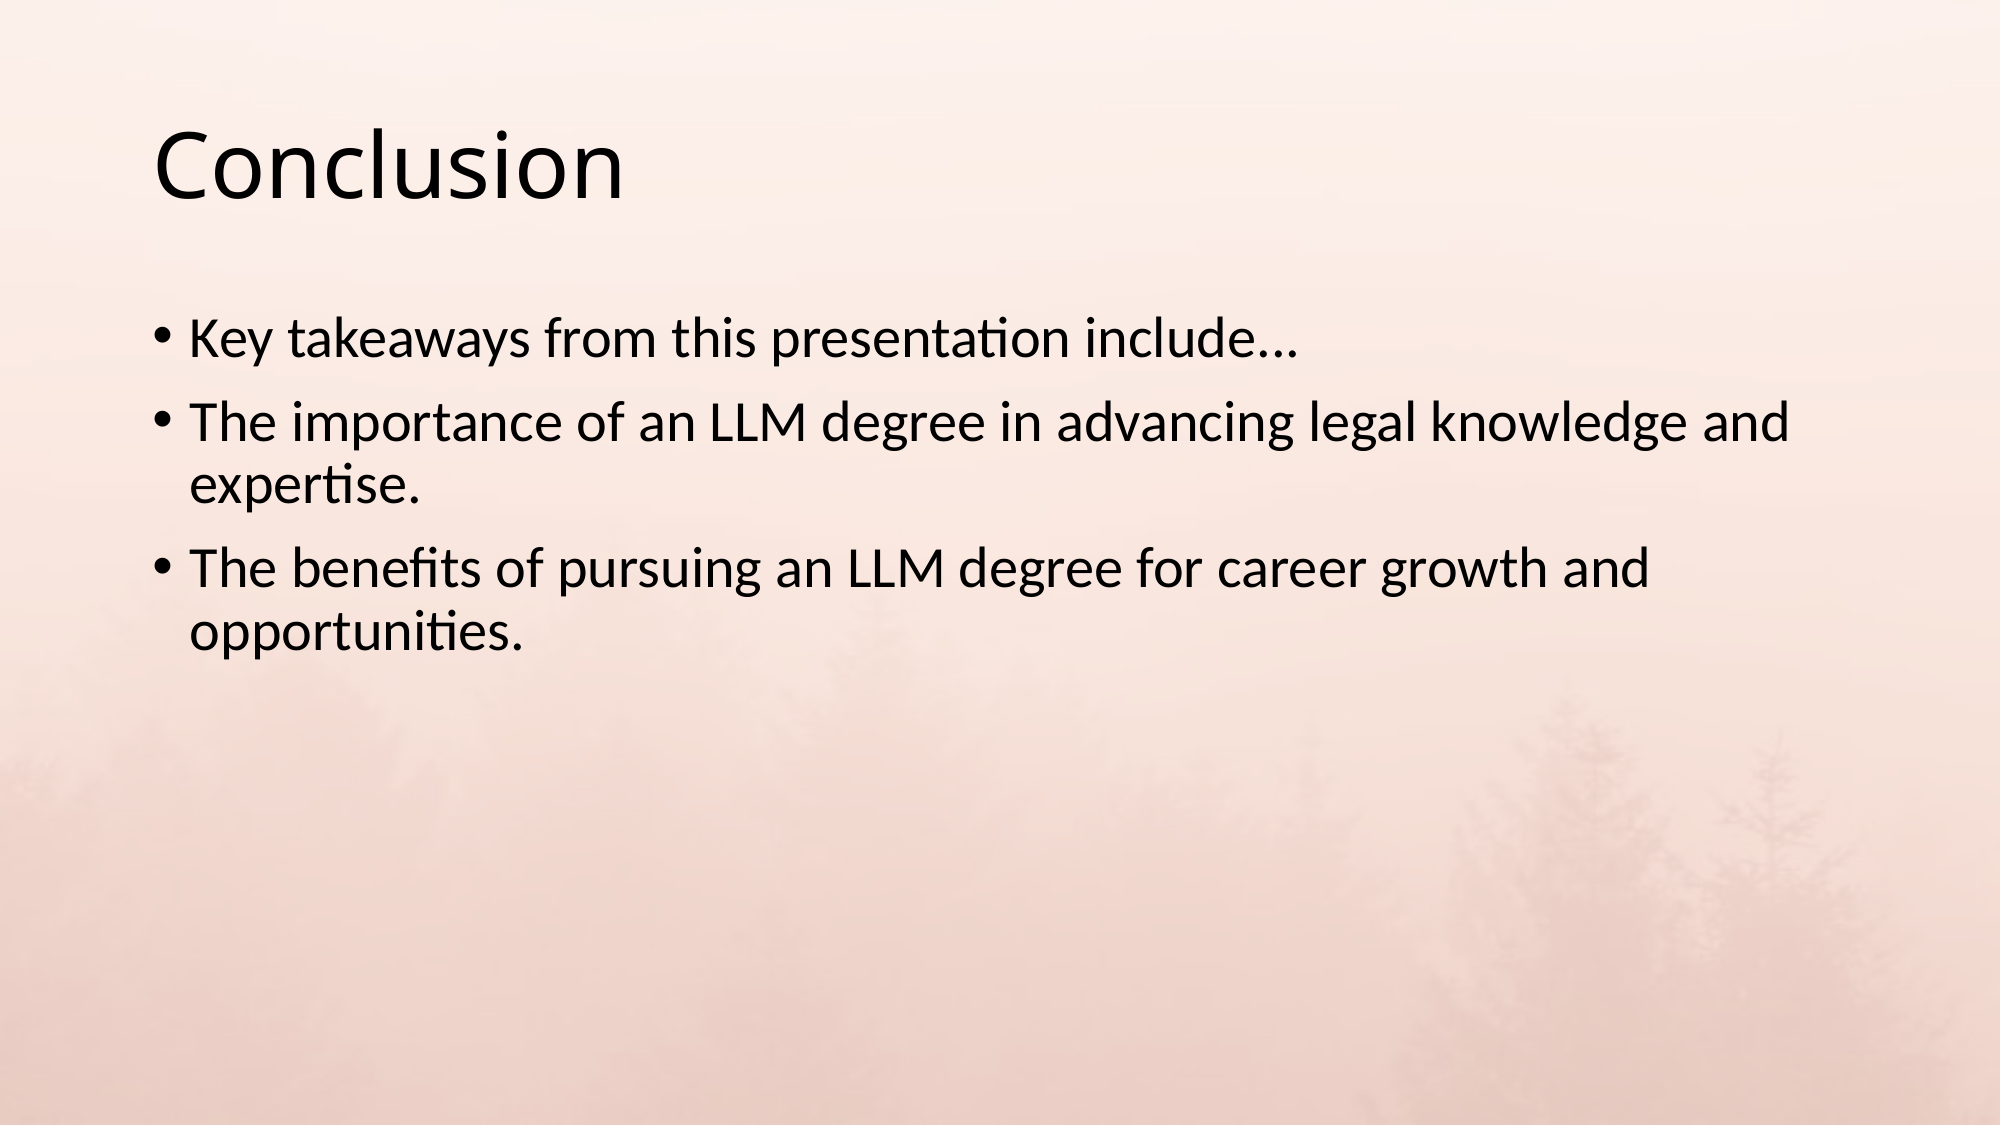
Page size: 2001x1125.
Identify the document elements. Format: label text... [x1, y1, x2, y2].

list Key takeaways from this presentation include... The importance of an LLM degree in advancing legal knowledge and expertise. The benefits of pursuing an LLM degree for career growth and opportunities. [137, 299, 1863, 1014]
title Conclusion [137, 59, 1863, 278]
